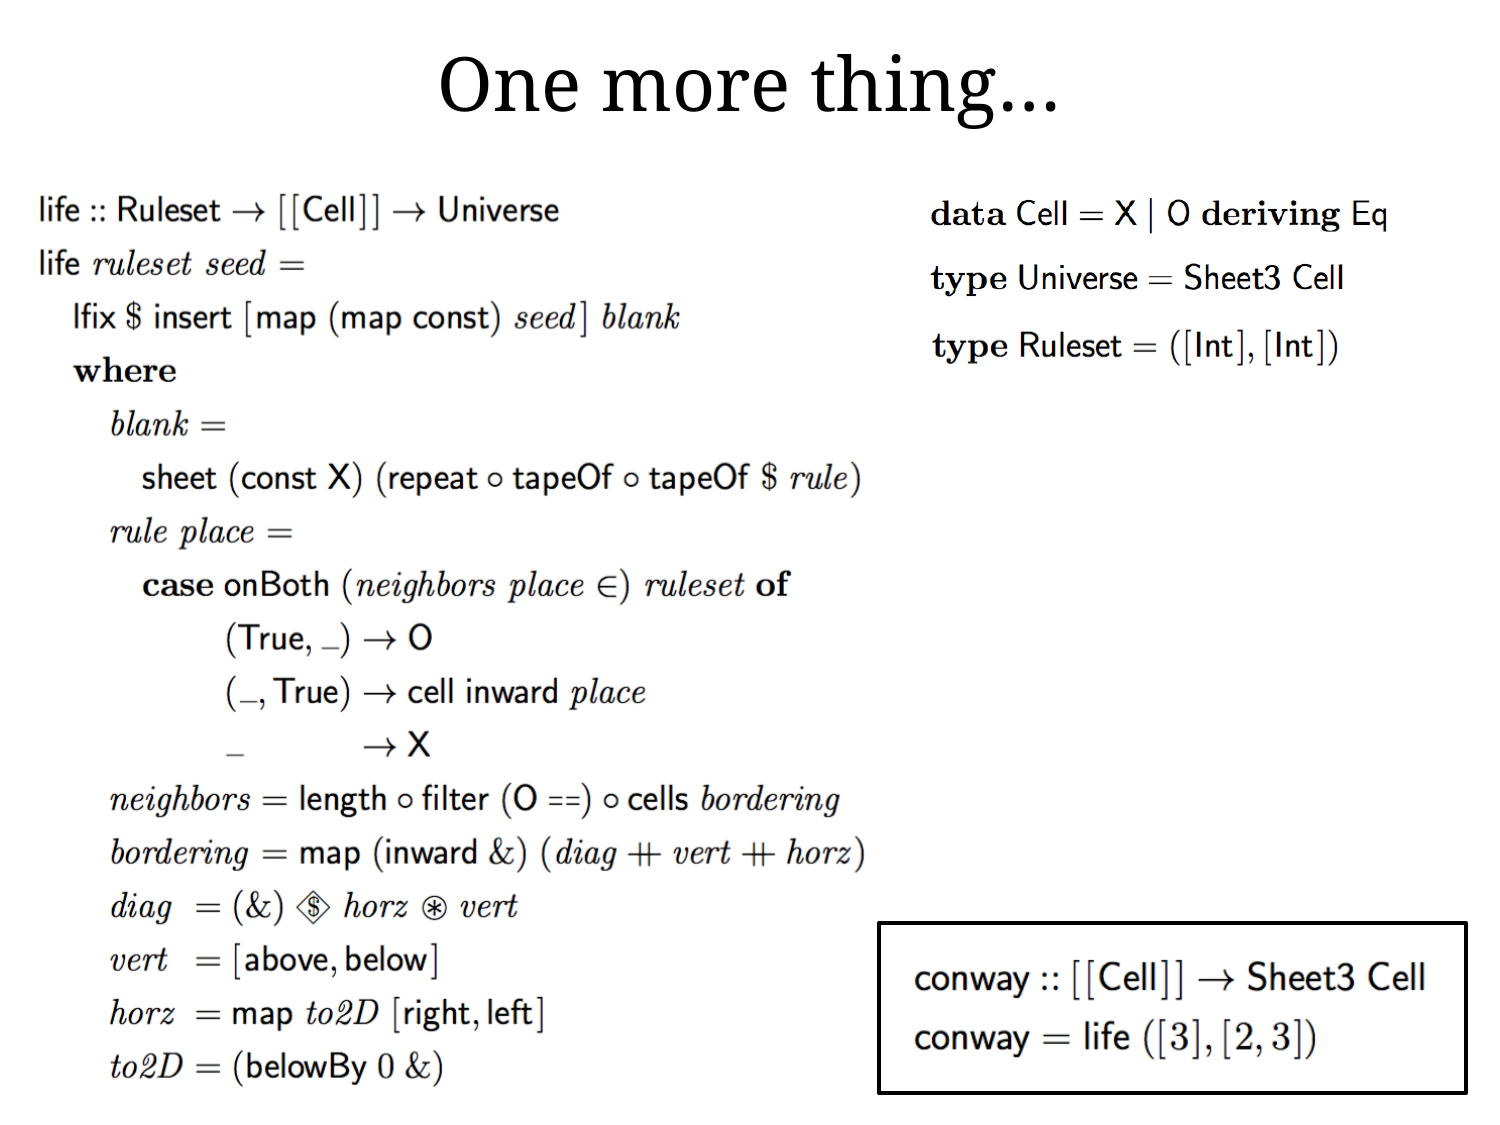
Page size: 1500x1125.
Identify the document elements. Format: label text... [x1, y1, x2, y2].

picture [16, 175, 895, 1108]
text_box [909, 180, 1405, 382]
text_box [878, 923, 1467, 1093]
title One more thing… [75, 16, 1425, 147]
